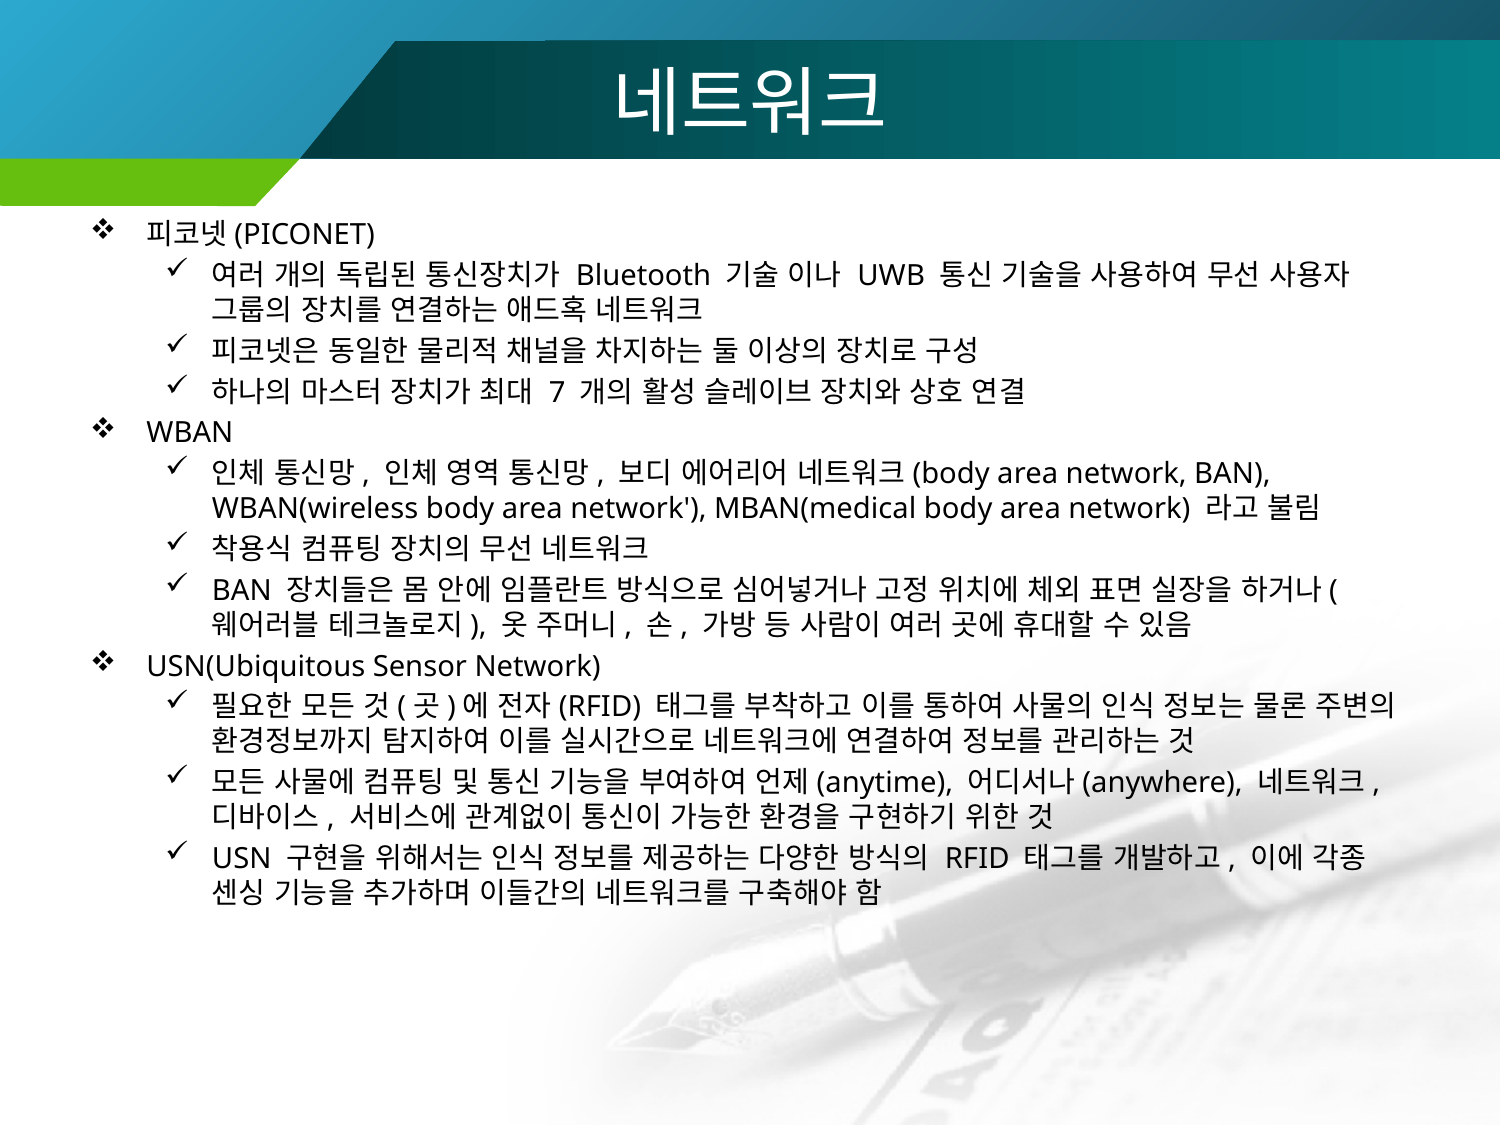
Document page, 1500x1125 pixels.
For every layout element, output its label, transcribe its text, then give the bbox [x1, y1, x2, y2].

title 네트워크 [0, 36, 1500, 163]
list 피코넷(PICONET) 여러 개의 독립된 통신장치가 Bluetooth 기술 이나 UWB 통신 기술을 사용하여 무선 사용자 그룹의 장치를 연결하는 애드혹 네트워크 피코넷은 동일한 물리적 채널을 차지하는 둘 이상의 장치로 구성 하나의 마스터 장치가 최대 7 개의 활성 슬레이브 장치와 상호 연결 WBAN 인체 통신망, 인체 영역 통신망, 보디 에어리어 네트워크(body area network, BAN), WBAN(wireless body area network'), MBAN(medical body area network) 라고 불림 착용식 컴퓨팅 장치의 무선 네트워크 BAN 장치들은 몸 안에 임플란트 방식으로 심어넣거나 고정 위치에 체외 표면 실장을 하거나(웨어러블 테크놀로지), 옷 주머니, 손, 가방 등 사람이 여러 곳에 휴대할 수 있음 USN(Ubiquitous Sensor Network) 필요한 모든 것(곳)에 전자(RFID) 태그를 부착하고 이를 통하여 사물의 인식 정보는 물론 주변의 환경정보까지 탐지하여 이를 실시간으로 네트워크에 연결하여 정보를 관리하는 것 모든 사물에 컴퓨팅 및 통신 기능을 부여하여 언제(anytime), 어디서나(anywhere), 네트워크, 디바이스, 서비스에 관계없이 통신이 가능한 환경을 구현하기 위한 것 USN 구현을 위해서는 인식 정보를 제공하는 다양한 방식의 RFID 태그를 개발하고, 이에 각종 센싱 기능을 추가하며 이들간의 네트워크를 구축해야 함 [74, 207, 1426, 1021]
picture [490, 448, 1500, 1125]
